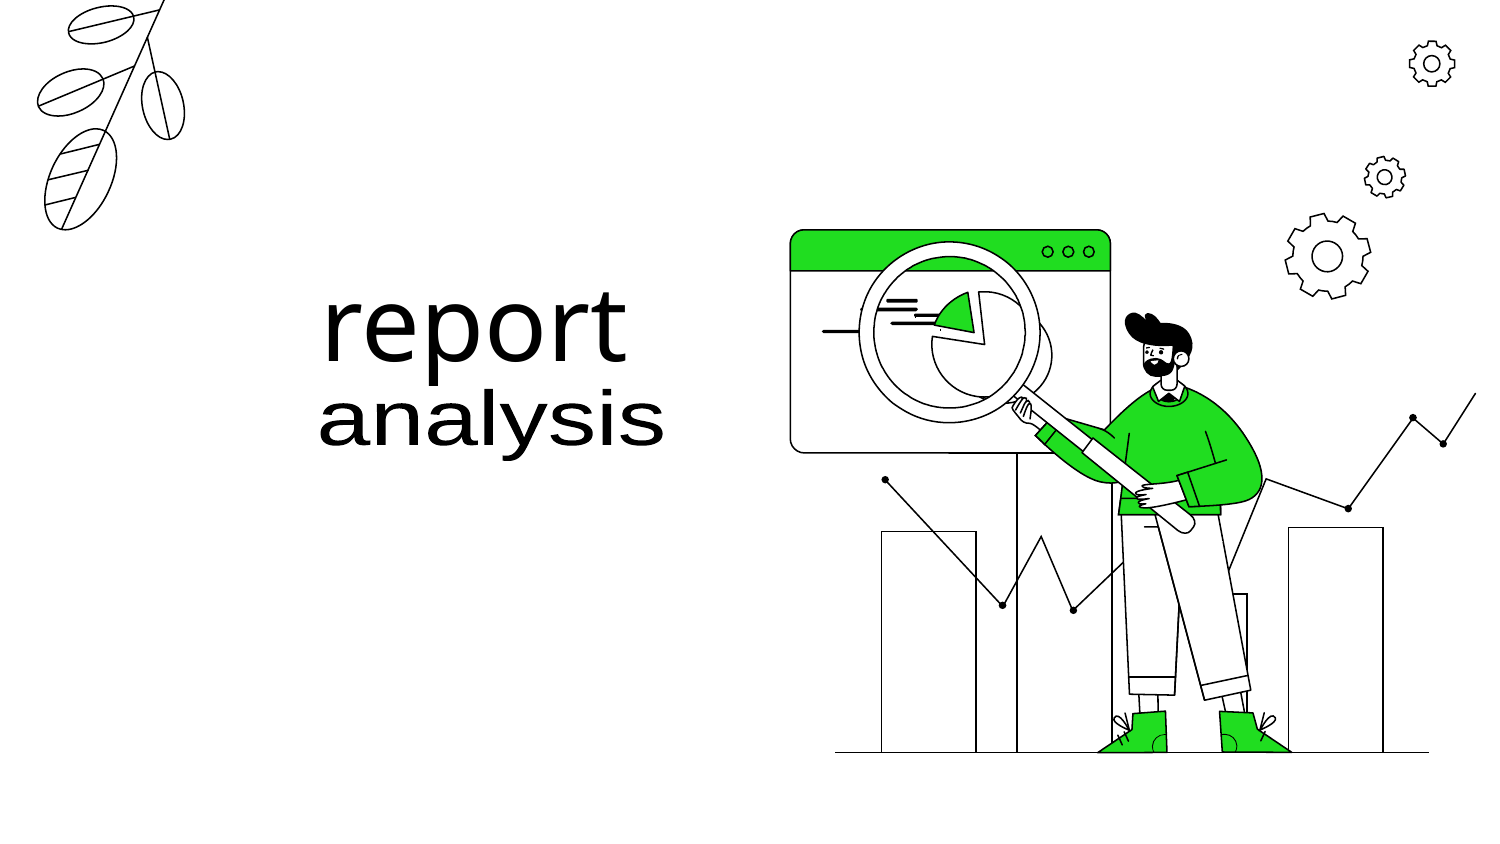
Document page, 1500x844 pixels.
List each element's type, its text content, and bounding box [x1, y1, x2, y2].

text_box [790, 229, 1293, 753]
text_box [1364, 156, 1406, 198]
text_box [1298, 393, 1476, 643]
title report [320, 258, 732, 382]
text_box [1297, 651, 1384, 753]
